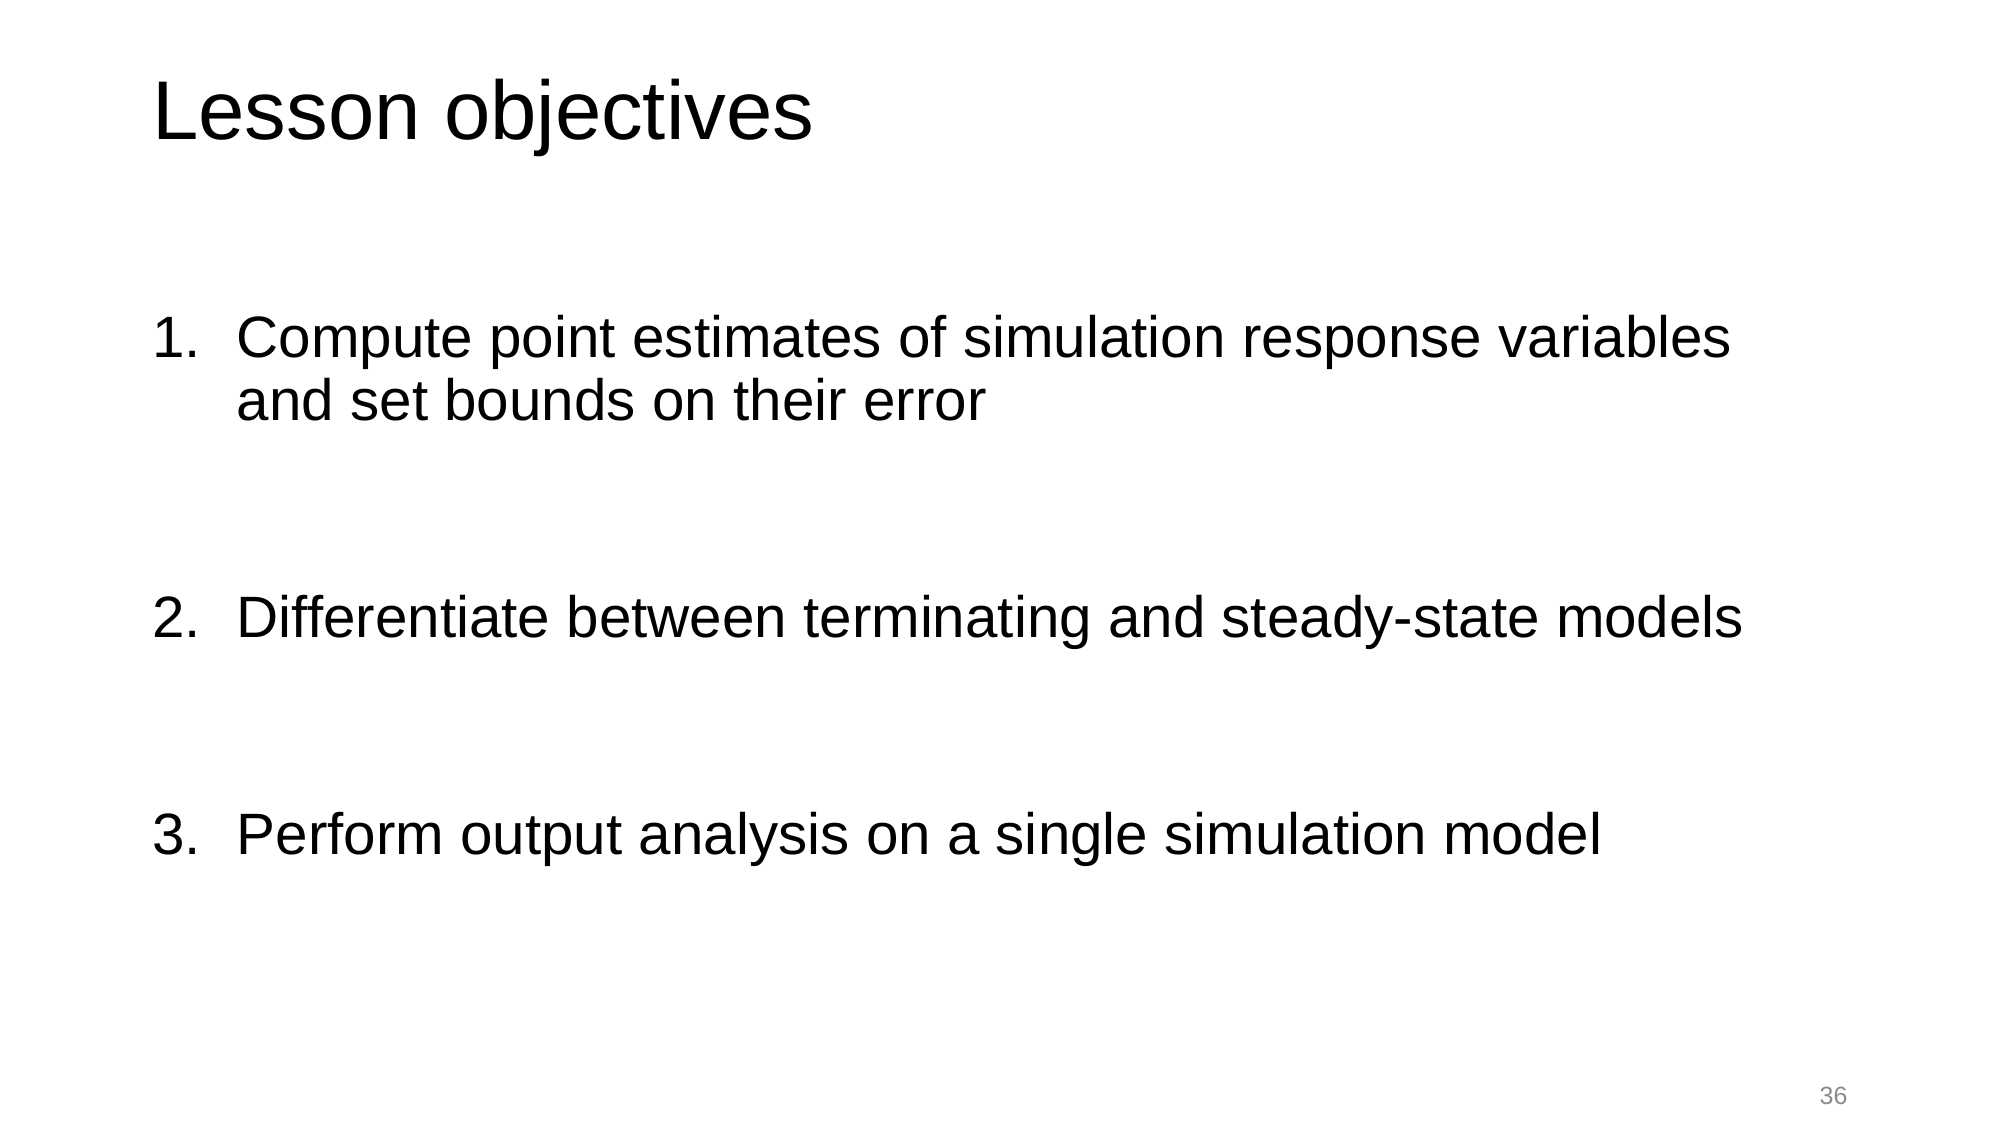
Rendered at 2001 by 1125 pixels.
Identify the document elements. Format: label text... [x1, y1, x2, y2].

slide_number 36 [1412, 1064, 1863, 1125]
list Compute point estimates of simulation response variables and set bounds on their error Differentiate between terminating and steady-state models Perform output analysis on a single simulation model [137, 299, 1863, 1046]
title Lesson objectives [137, 59, 1863, 278]
